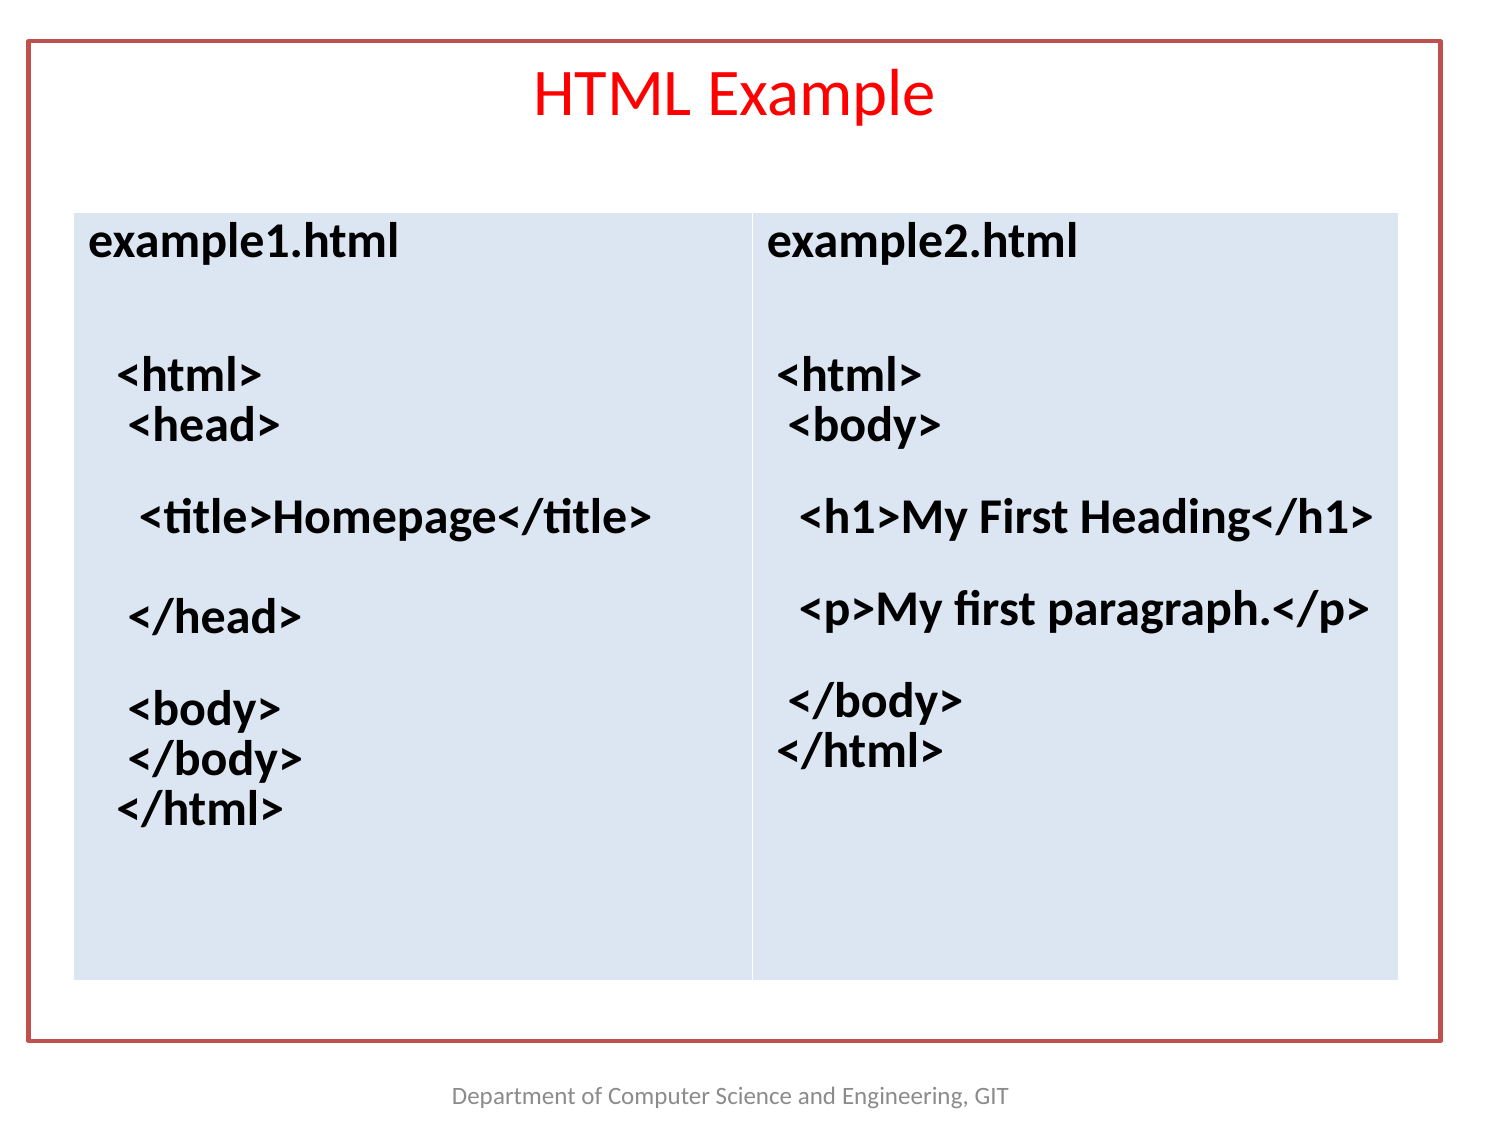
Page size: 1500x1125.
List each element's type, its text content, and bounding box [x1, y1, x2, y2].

text_box HTML Example [28, 41, 1441, 1041]
table_header example1.html <html> <head> <title>Homepage</title> </head> <body> </body> </html> [74, 213, 752, 980]
text_box [75, 1042, 425, 1103]
text_box Department of Computer Science and Engineering, GIT [399, 1065, 1062, 1125]
table_header example2.html <html> <body> <h1>My First Heading</h1> <p>My first paragraph.</p> </body> </html> [753, 213, 1398, 980]
text_box [1074, 1042, 1425, 1103]
